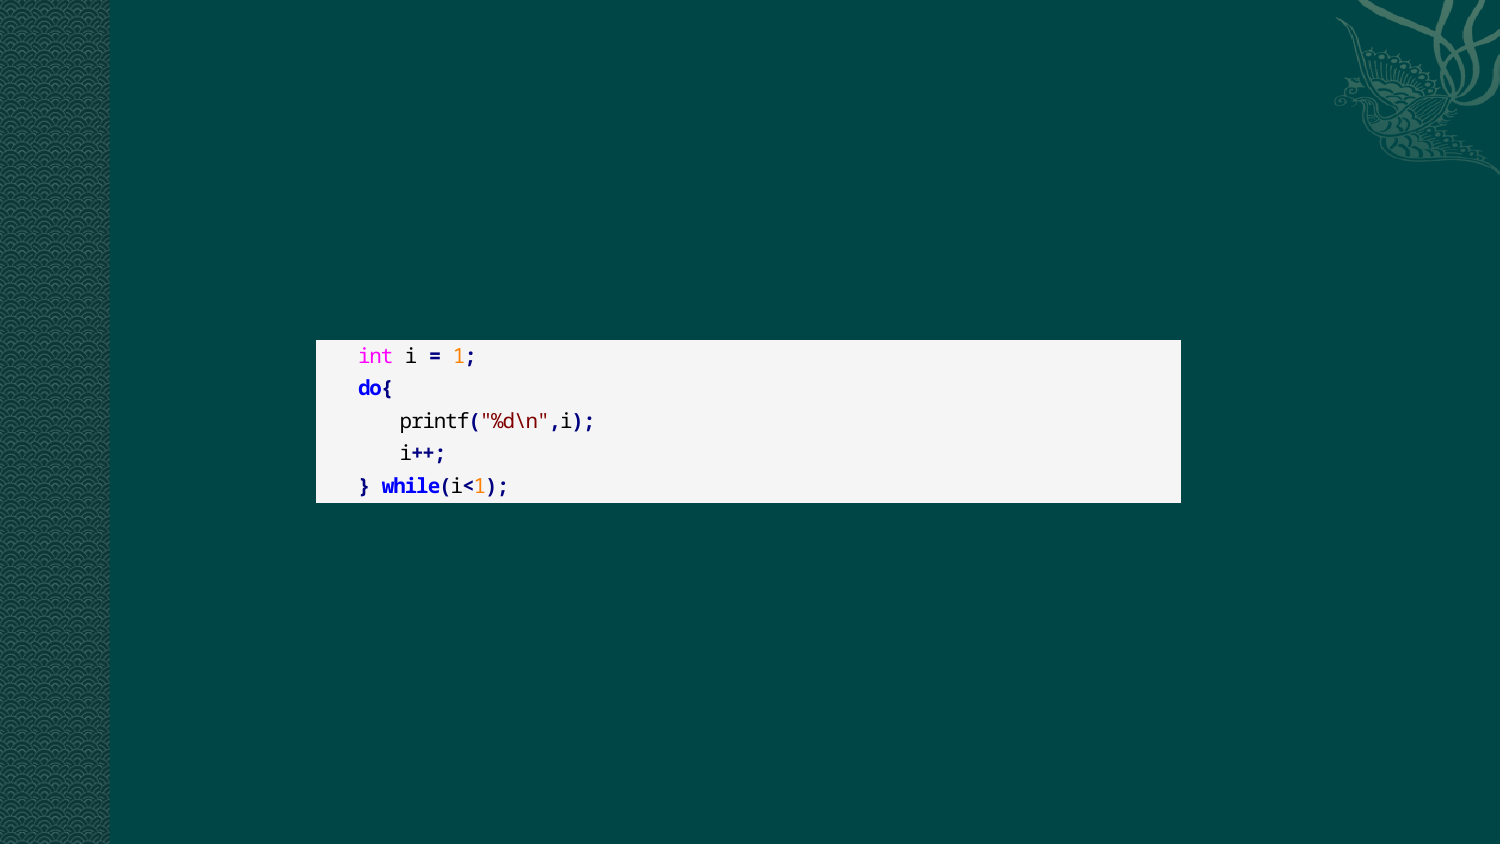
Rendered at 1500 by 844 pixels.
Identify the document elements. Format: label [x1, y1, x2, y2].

picture [0, 0, 110, 844]
picture [315, 339, 1185, 504]
